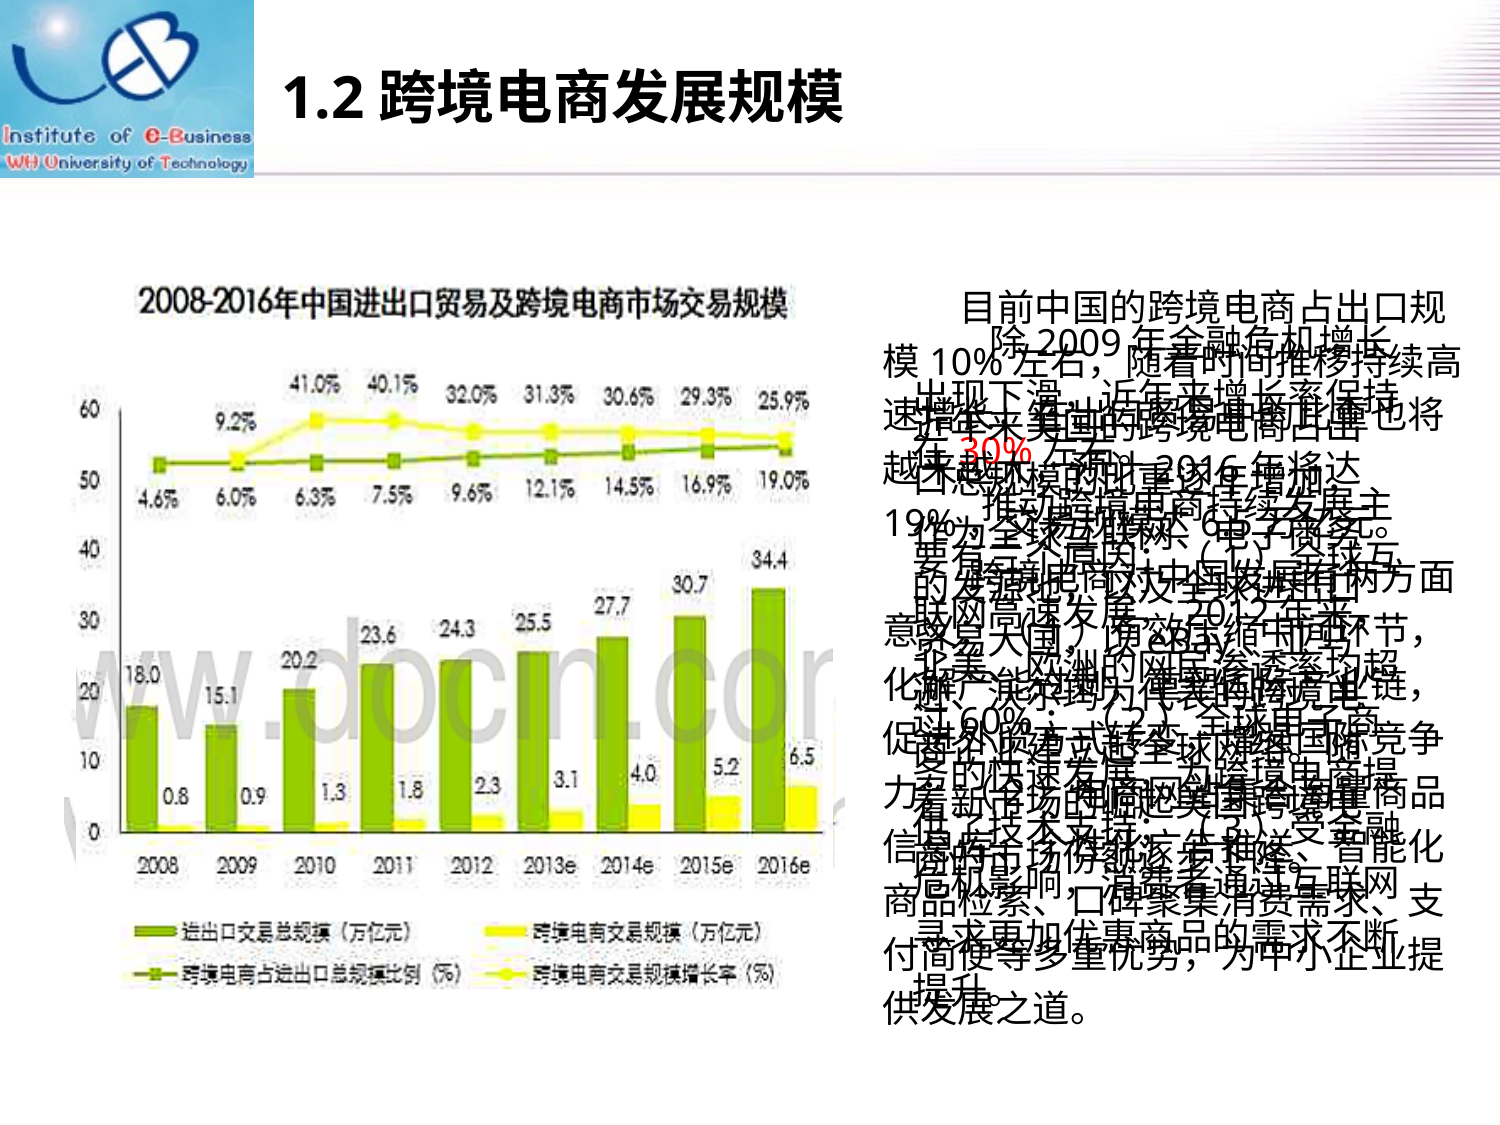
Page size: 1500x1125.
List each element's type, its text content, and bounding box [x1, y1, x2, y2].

text_box 目前中国的跨境电商占出口规模10%左右，随着时间推移持续高速增长，在出口贸易中的比重也将越来越大，预计2016年将达19%，交易规模达6.5万亿元。 跨境电商对中国发展有两方面意义：（1）有效压缩中间环节，化解产能过剩，重塑国际产业链，促进外贸方式转变，增强国际竞争力；（2）电商网站集合海量商品信息库、个性化广告推送、智能化商品检索、口碑聚集消费需求、支付简便等多重优势，为中小企业提供发展之道。 [868, 267, 1483, 1038]
picture [0, 0, 1500, 1125]
title 1.2跨境电商发展规模 [266, 19, 1376, 172]
